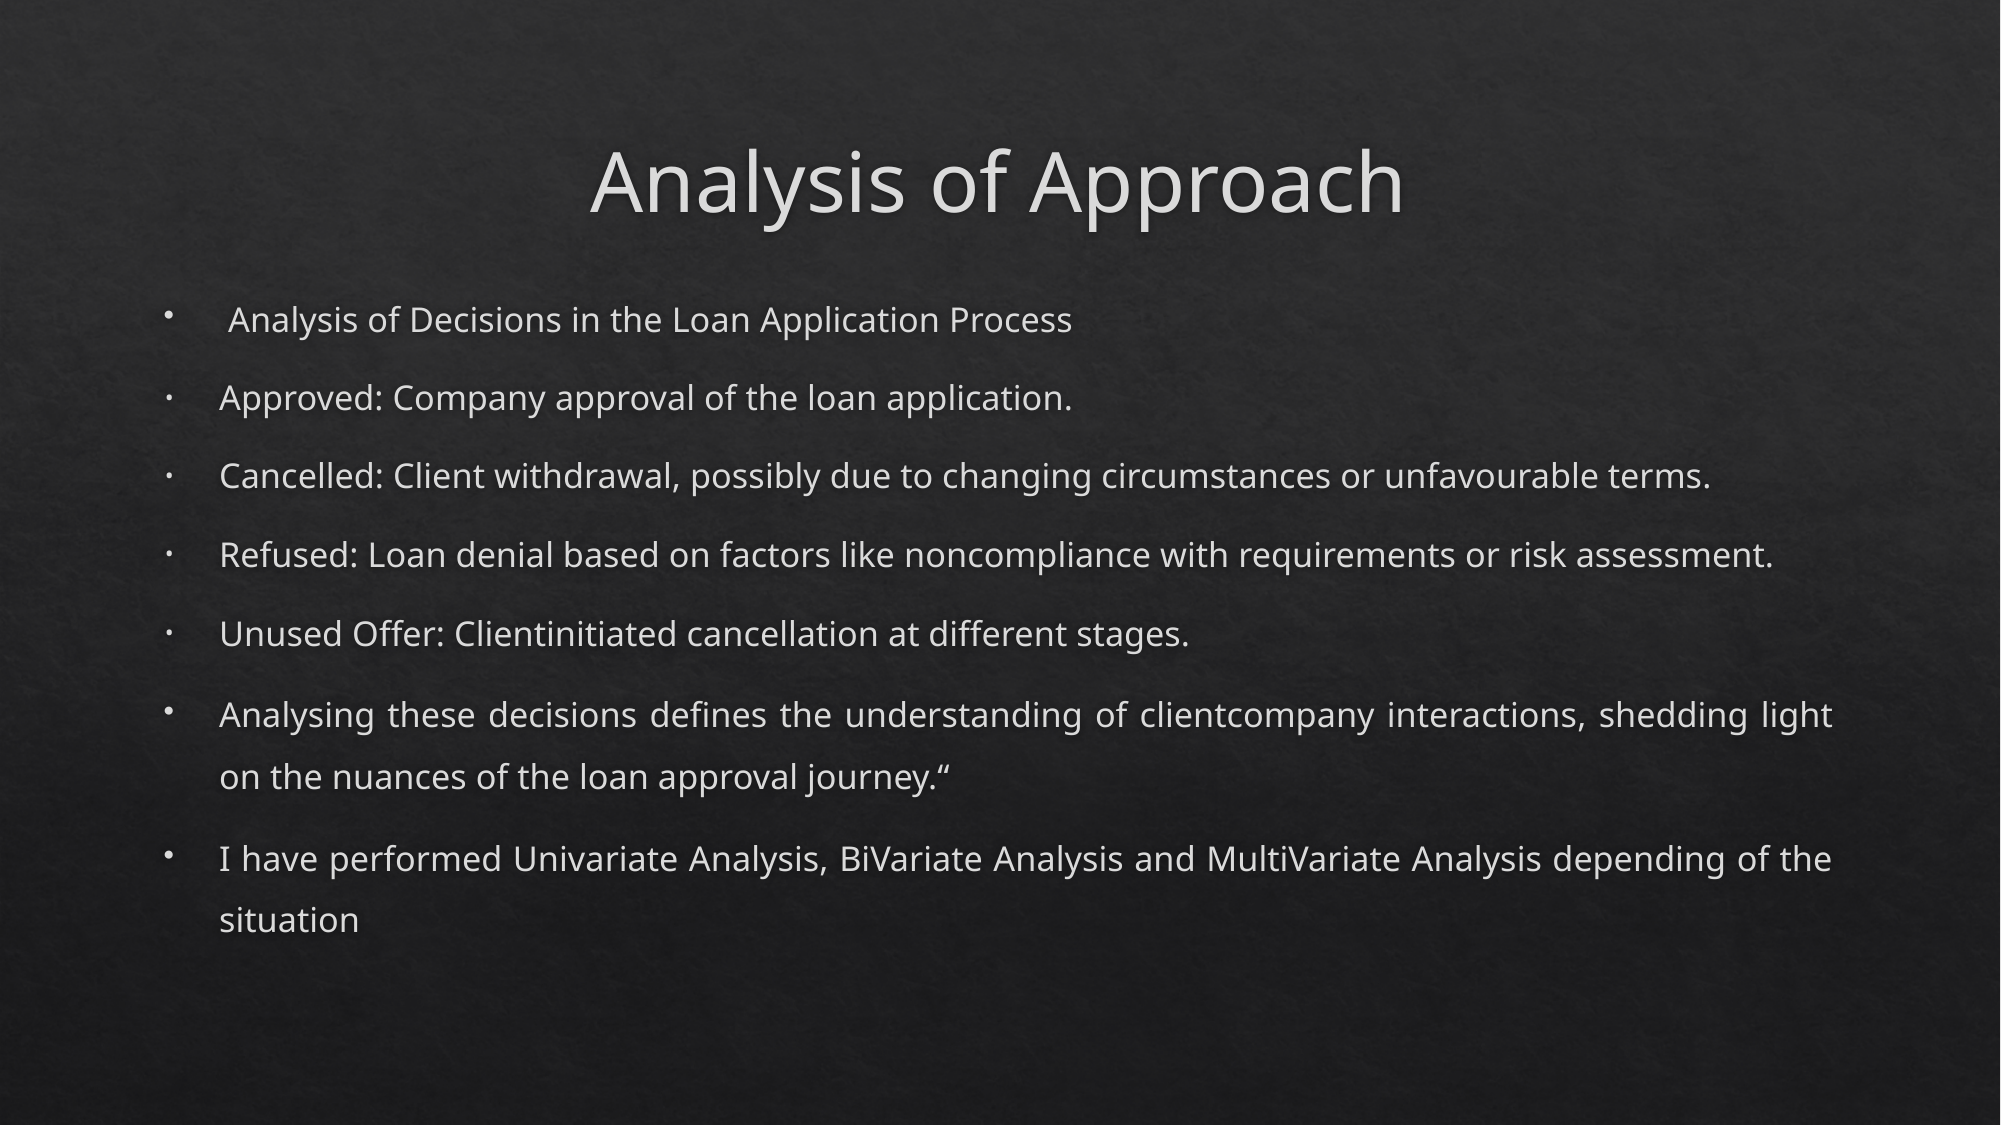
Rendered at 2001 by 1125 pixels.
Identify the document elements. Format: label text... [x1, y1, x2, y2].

title Analysis of Approach [149, 99, 1849, 260]
list Analysis of Decisions in the Loan Application Process Approved: Company approval of the loan application. Cancelled: Client withdrawal, possibly due to changing circumstances or unfavourable terms. Refused: Loan denial based on factors like noncompliance with requirements or risk assessment. Unused Offer: Clientinitiated cancellation at different stages. Analysing these decisions defines the understanding of clientcompany interactions, shedding light on the nuances of the loan approval journey.“ I have performed Univariate Analysis, BiVariate Analysis and MultiVariate Analysis depending of the situation [149, 284, 1849, 950]
